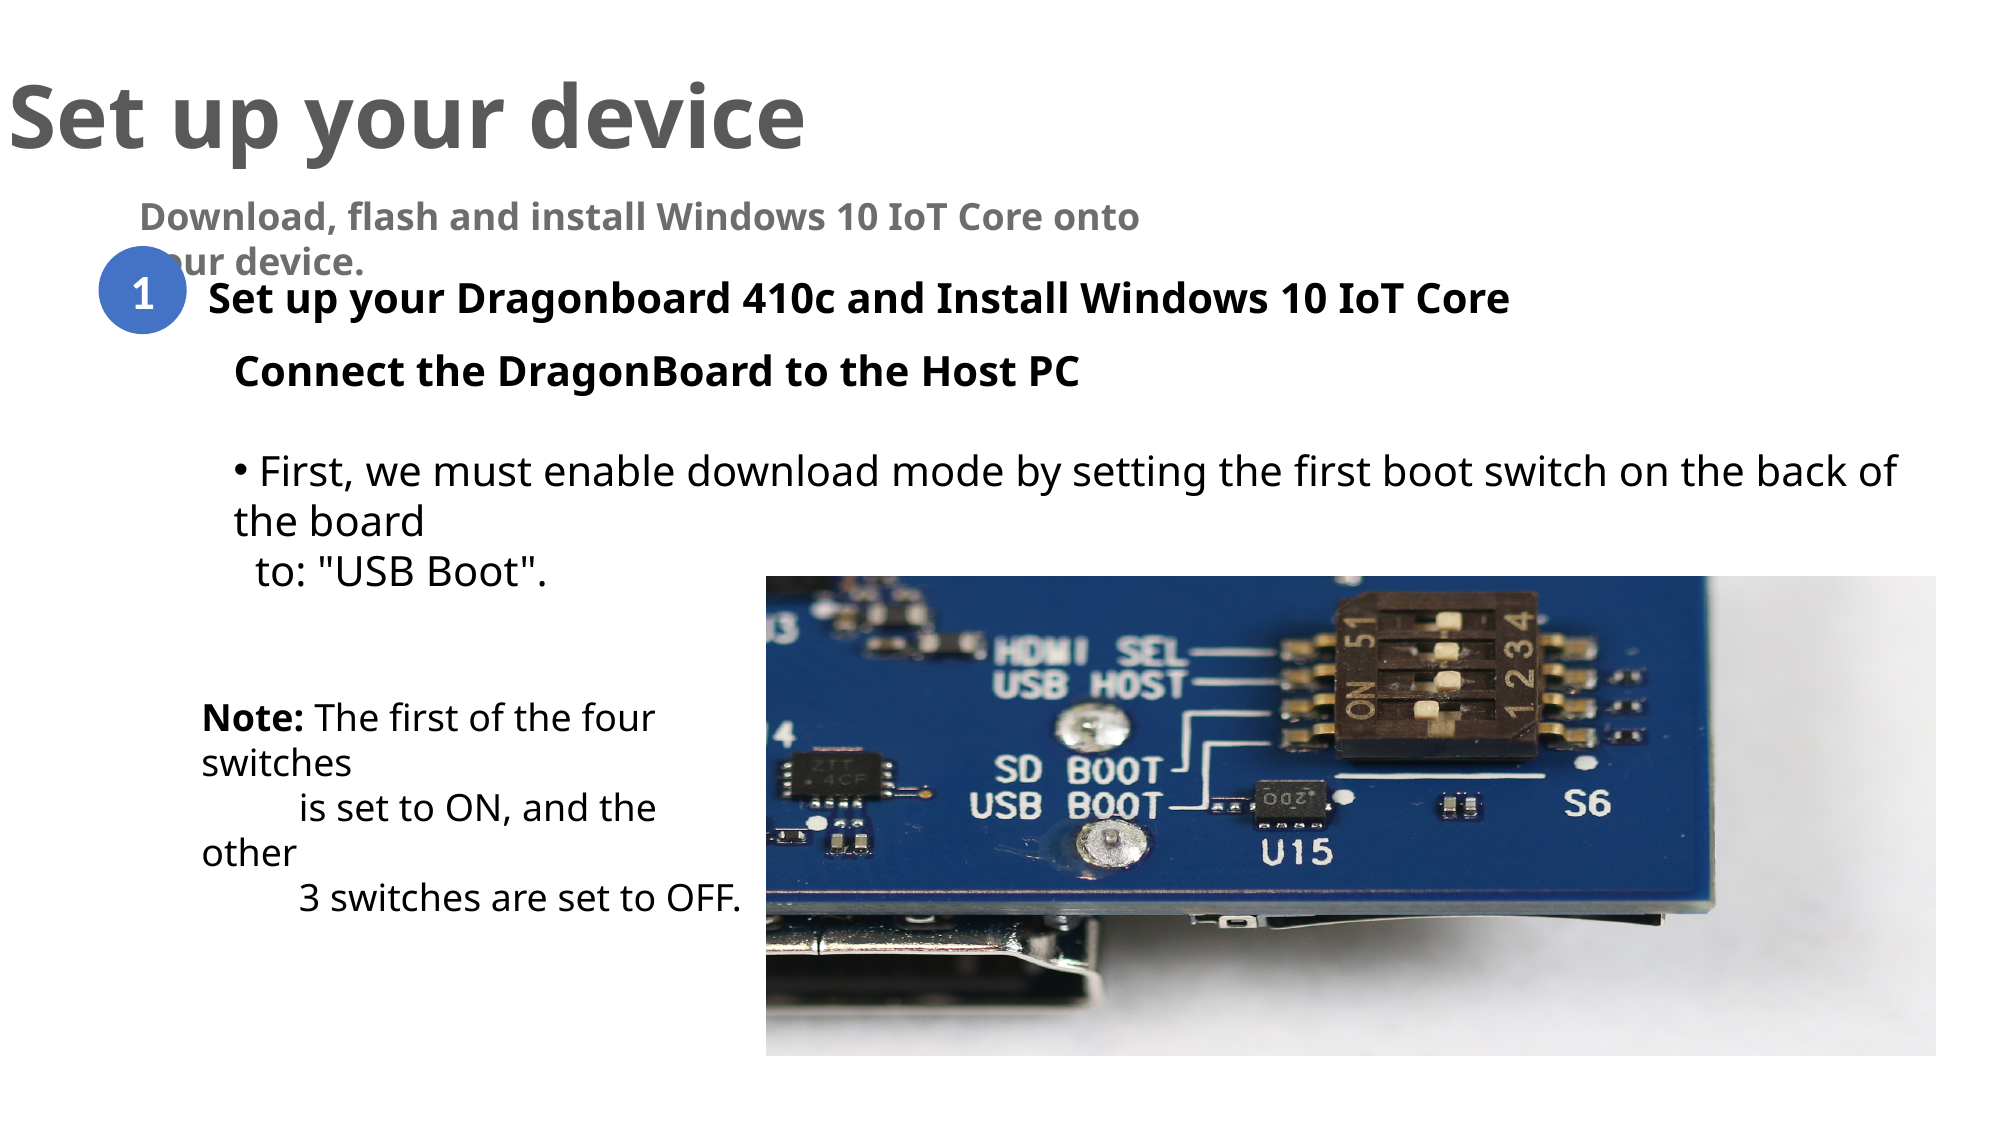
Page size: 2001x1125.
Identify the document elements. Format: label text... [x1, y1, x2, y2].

text_box Connect the DragonBoard to the Host PC First, we must enable download mode by setting the first boot switch on the back of the board to: "USB Boot". [219, 336, 1965, 602]
picture [766, 576, 1936, 1056]
text_box Note: The first of the four switches is set to ON, and the other 3 switches are set to OFF. [186, 686, 763, 927]
text_box Download, flash and install Windows 10 IoT Core onto your device. [124, 185, 1249, 291]
text_box 1 [97, 245, 188, 335]
text_box Set up your device [0, 53, 823, 173]
text_box Set up your Dragonboard 410c and Install Windows 10 IoT Core [193, 264, 1629, 380]
